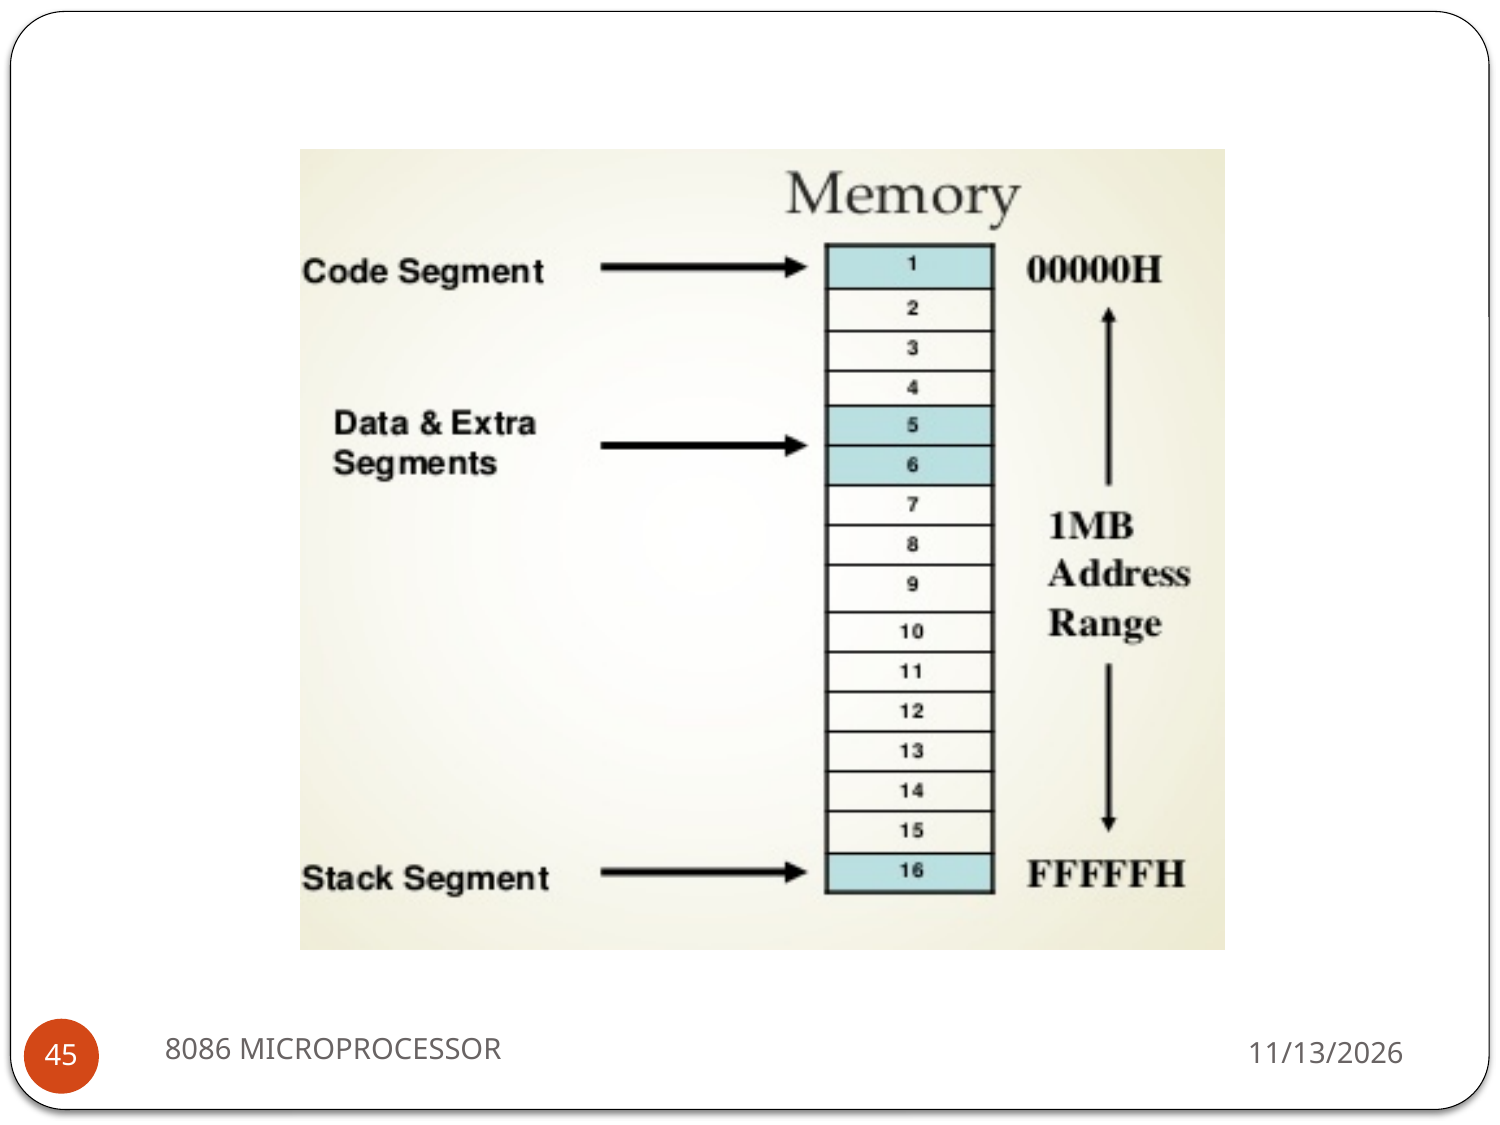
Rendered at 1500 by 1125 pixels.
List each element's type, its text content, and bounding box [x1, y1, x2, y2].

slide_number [1012, 1015, 1419, 1094]
footer 8086 MICROPROCESSOR [150, 1012, 800, 1088]
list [299, 149, 1226, 951]
slide_number 45 [23, 1018, 99, 1094]
